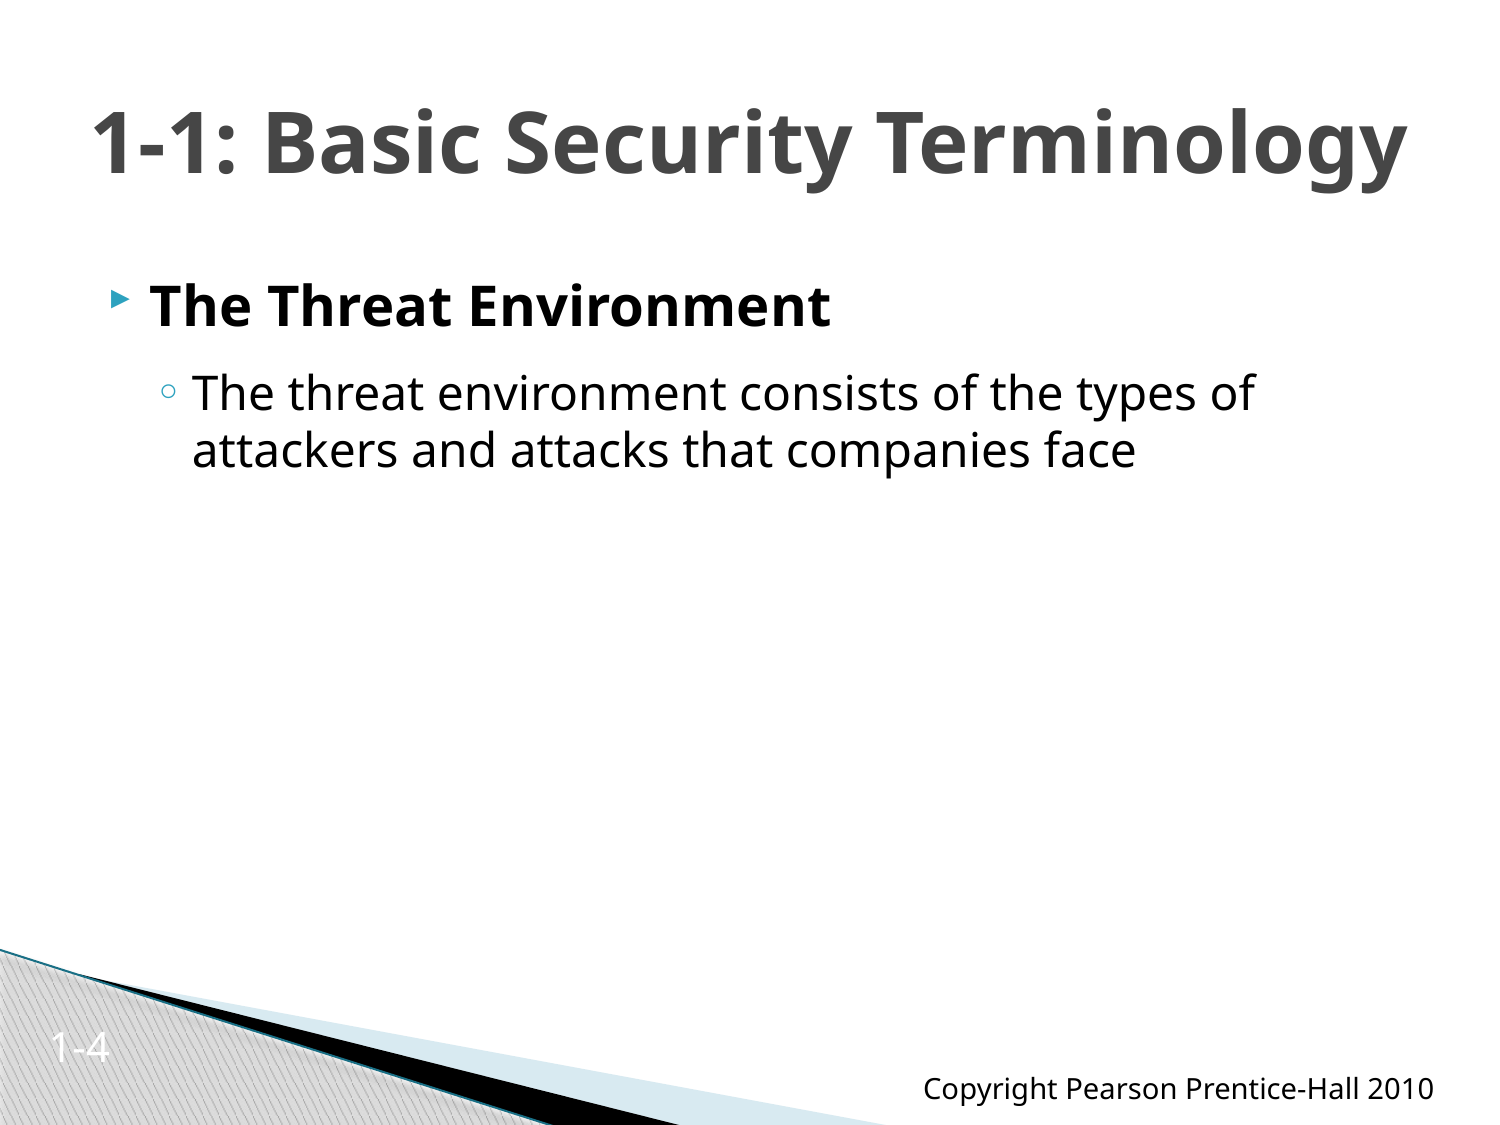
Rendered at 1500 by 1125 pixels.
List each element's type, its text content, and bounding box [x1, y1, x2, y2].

footer Copyright Pearson Prentice-Hall 2010 [737, 1052, 1450, 1113]
slide_number 1-4 [0, 1025, 125, 1085]
title 1-1: Basic Security Terminology [75, 45, 1425, 233]
list The Threat Environment The threat environment consists of the types of attackers and attacks that companies face [75, 262, 1425, 986]
